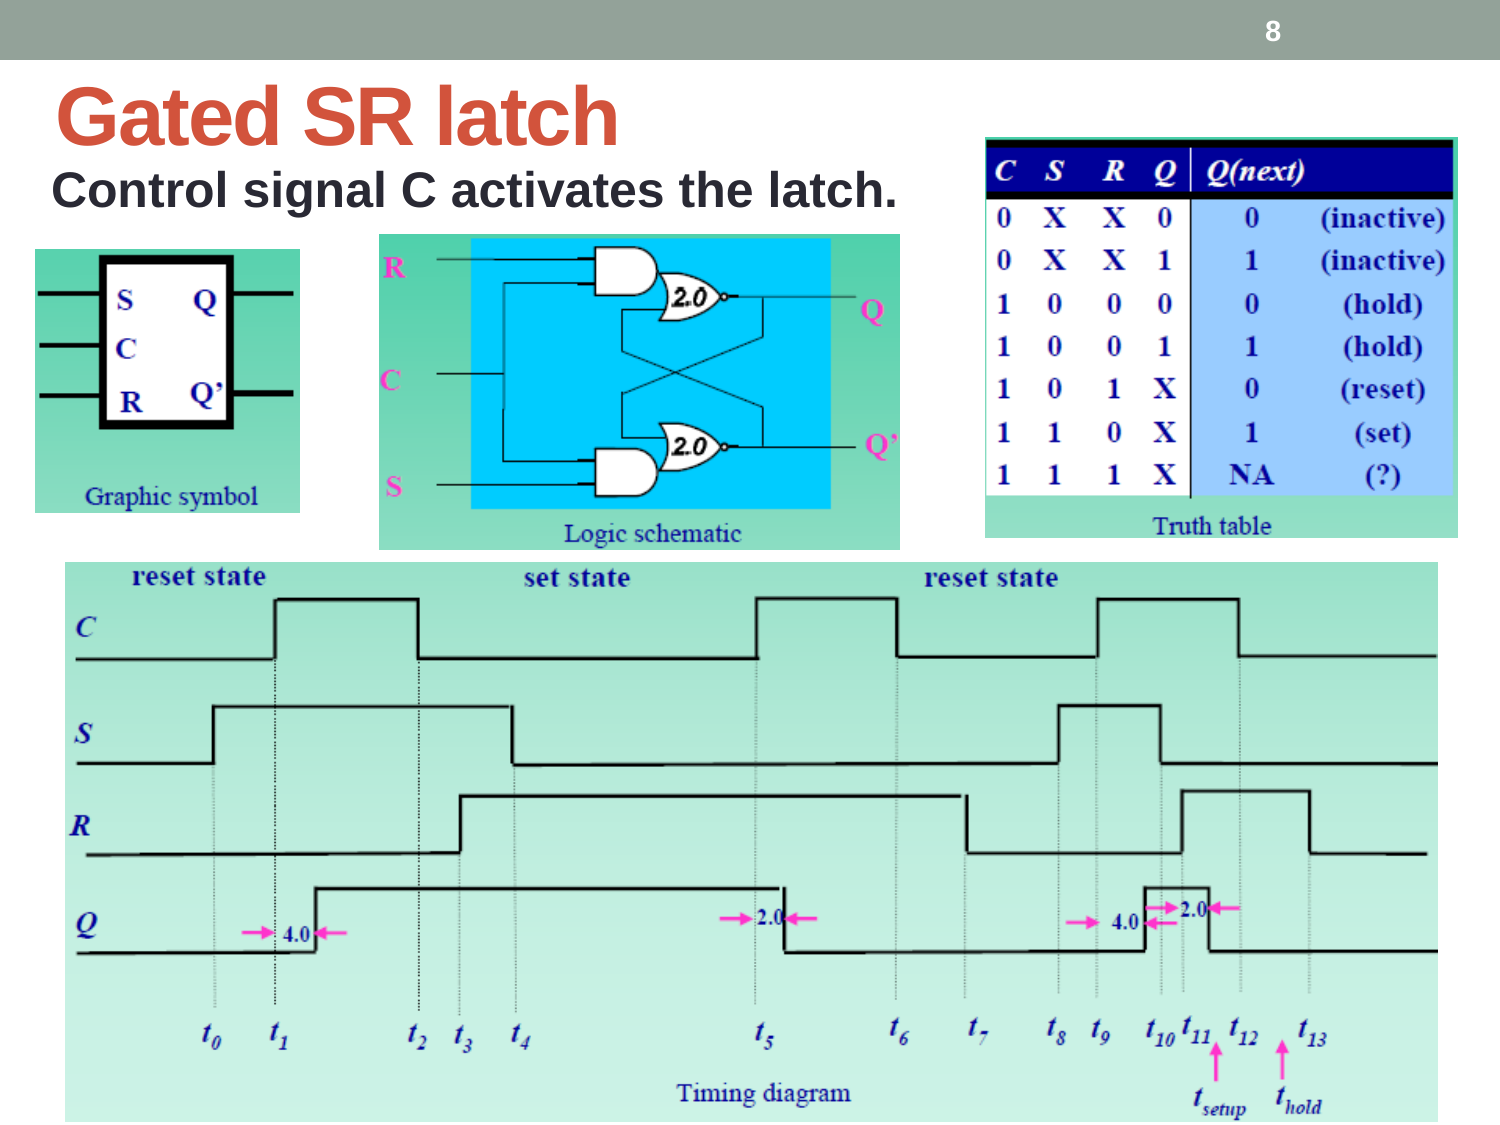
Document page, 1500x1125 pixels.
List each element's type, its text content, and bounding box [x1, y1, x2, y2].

picture [379, 234, 901, 551]
picture [985, 137, 1458, 538]
picture [65, 562, 1438, 1123]
list Control signal C activates the latch. [35, 149, 1386, 1038]
picture [35, 249, 301, 513]
title Gated SR latch [40, 50, 1391, 149]
slide_number 8 [1250, 3, 1425, 57]
